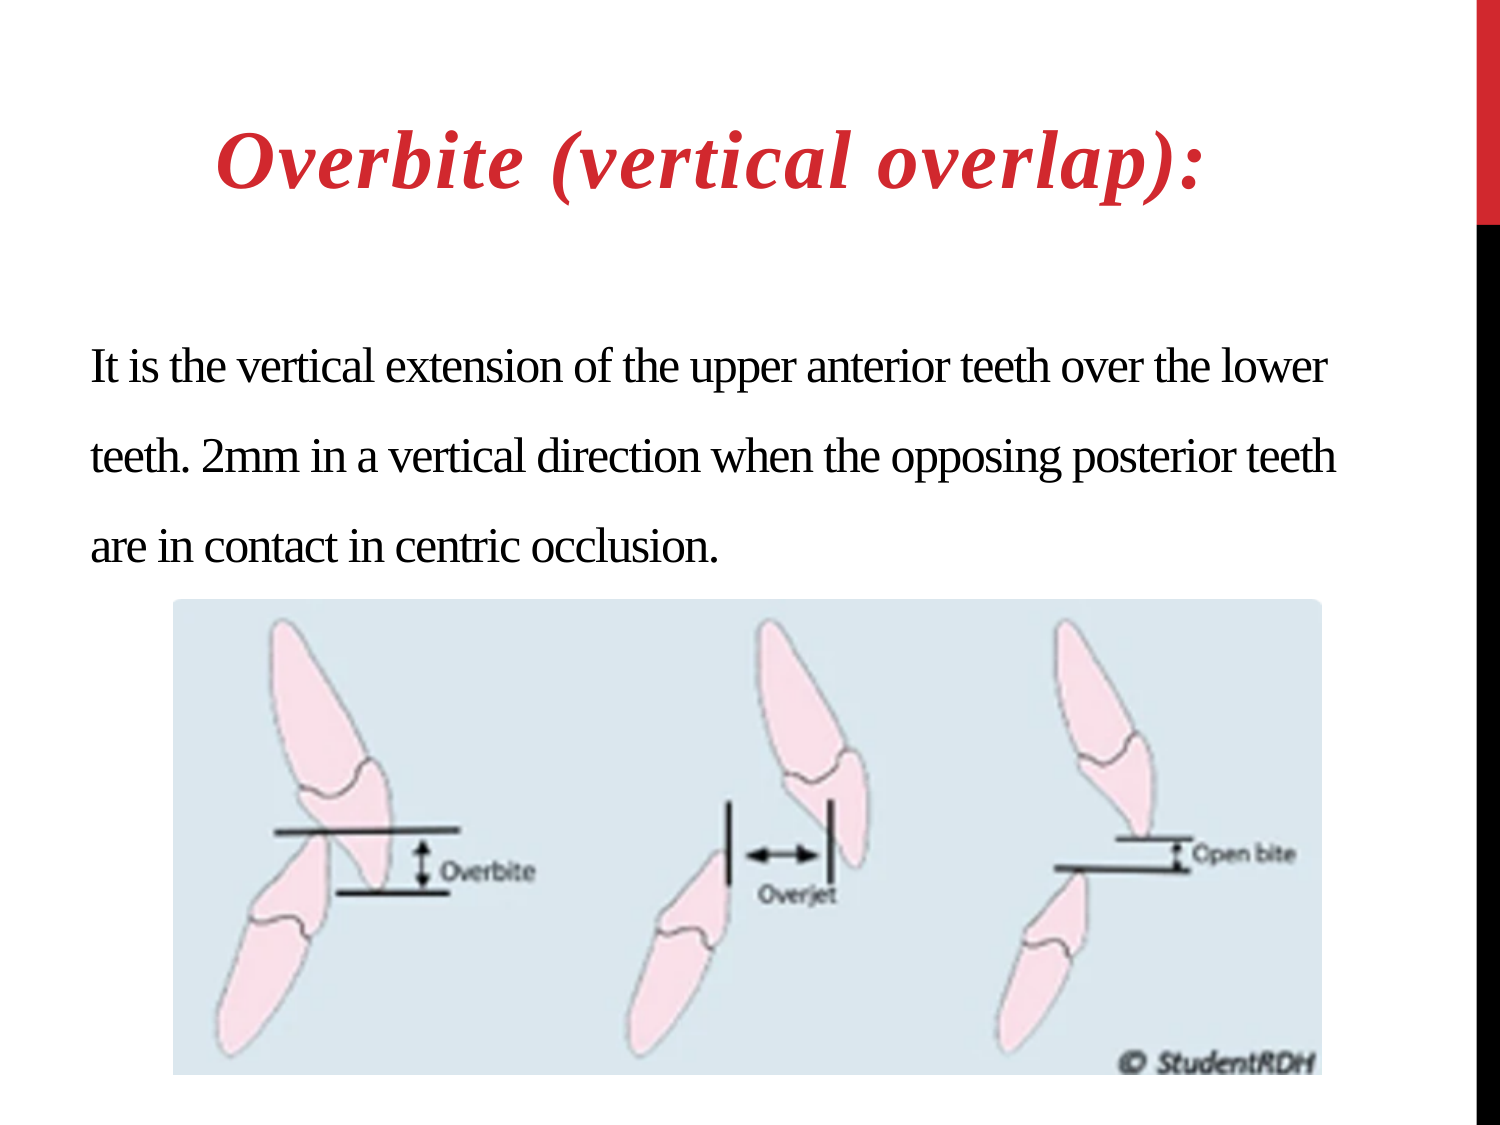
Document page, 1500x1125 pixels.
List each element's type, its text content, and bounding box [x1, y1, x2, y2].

list Overbite (vertical overlap): [75, 37, 1350, 213]
picture [173, 599, 1323, 1076]
title It is the vertical extension of the upper anterior teeth over the lower teeth. 2mm in a vertical direction when the opposing posterior teeth are in contact in centric occlusion. [75, 237, 1350, 638]
